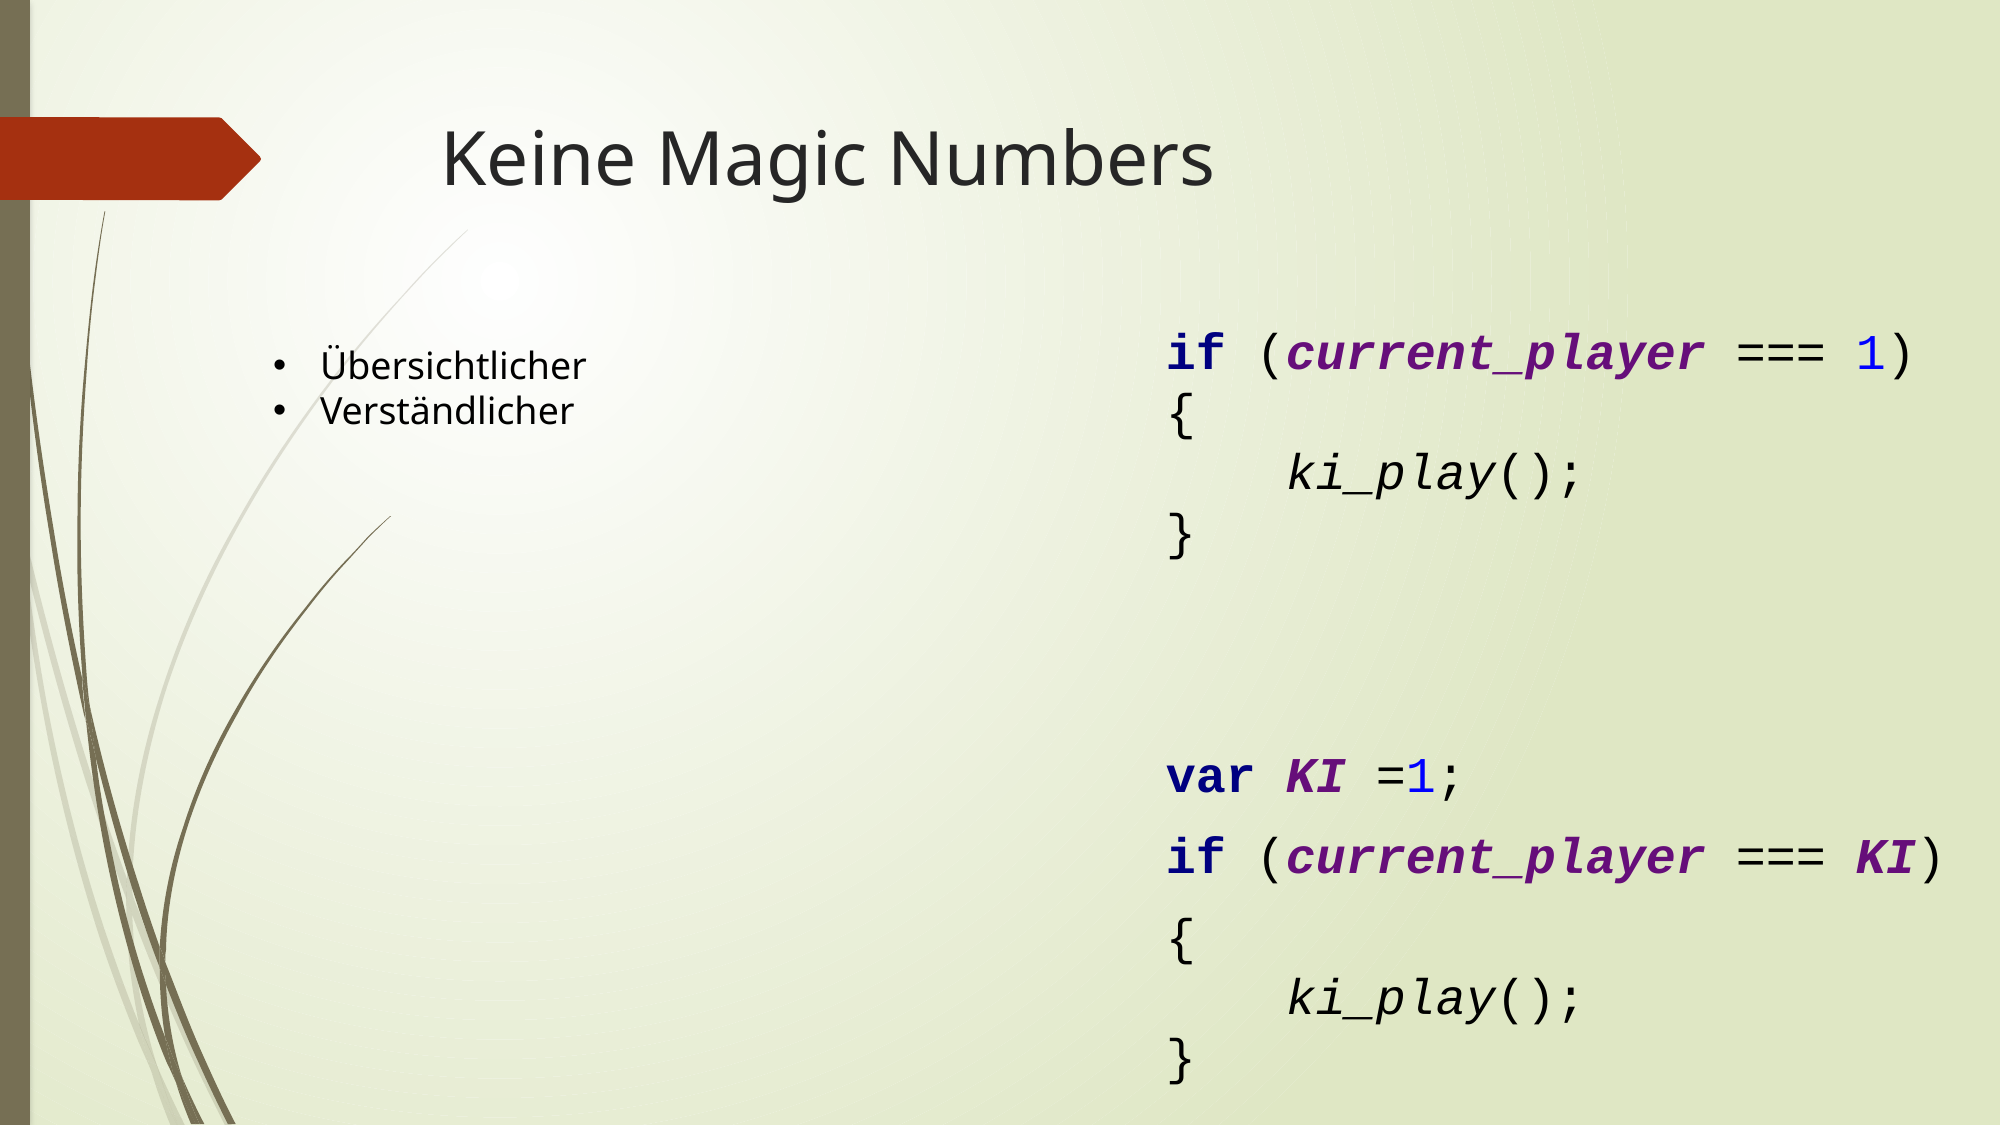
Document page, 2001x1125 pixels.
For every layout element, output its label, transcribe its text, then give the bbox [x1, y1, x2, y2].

title Keine Magic Numbers [425, 102, 1888, 313]
list if (current_player === 1) { ki_play(); } var KI =1; if (current_player === KI) { ki_play(); } [1150, 312, 2000, 1088]
text_box Übersichtlicher Verständlicher [258, 334, 1129, 440]
